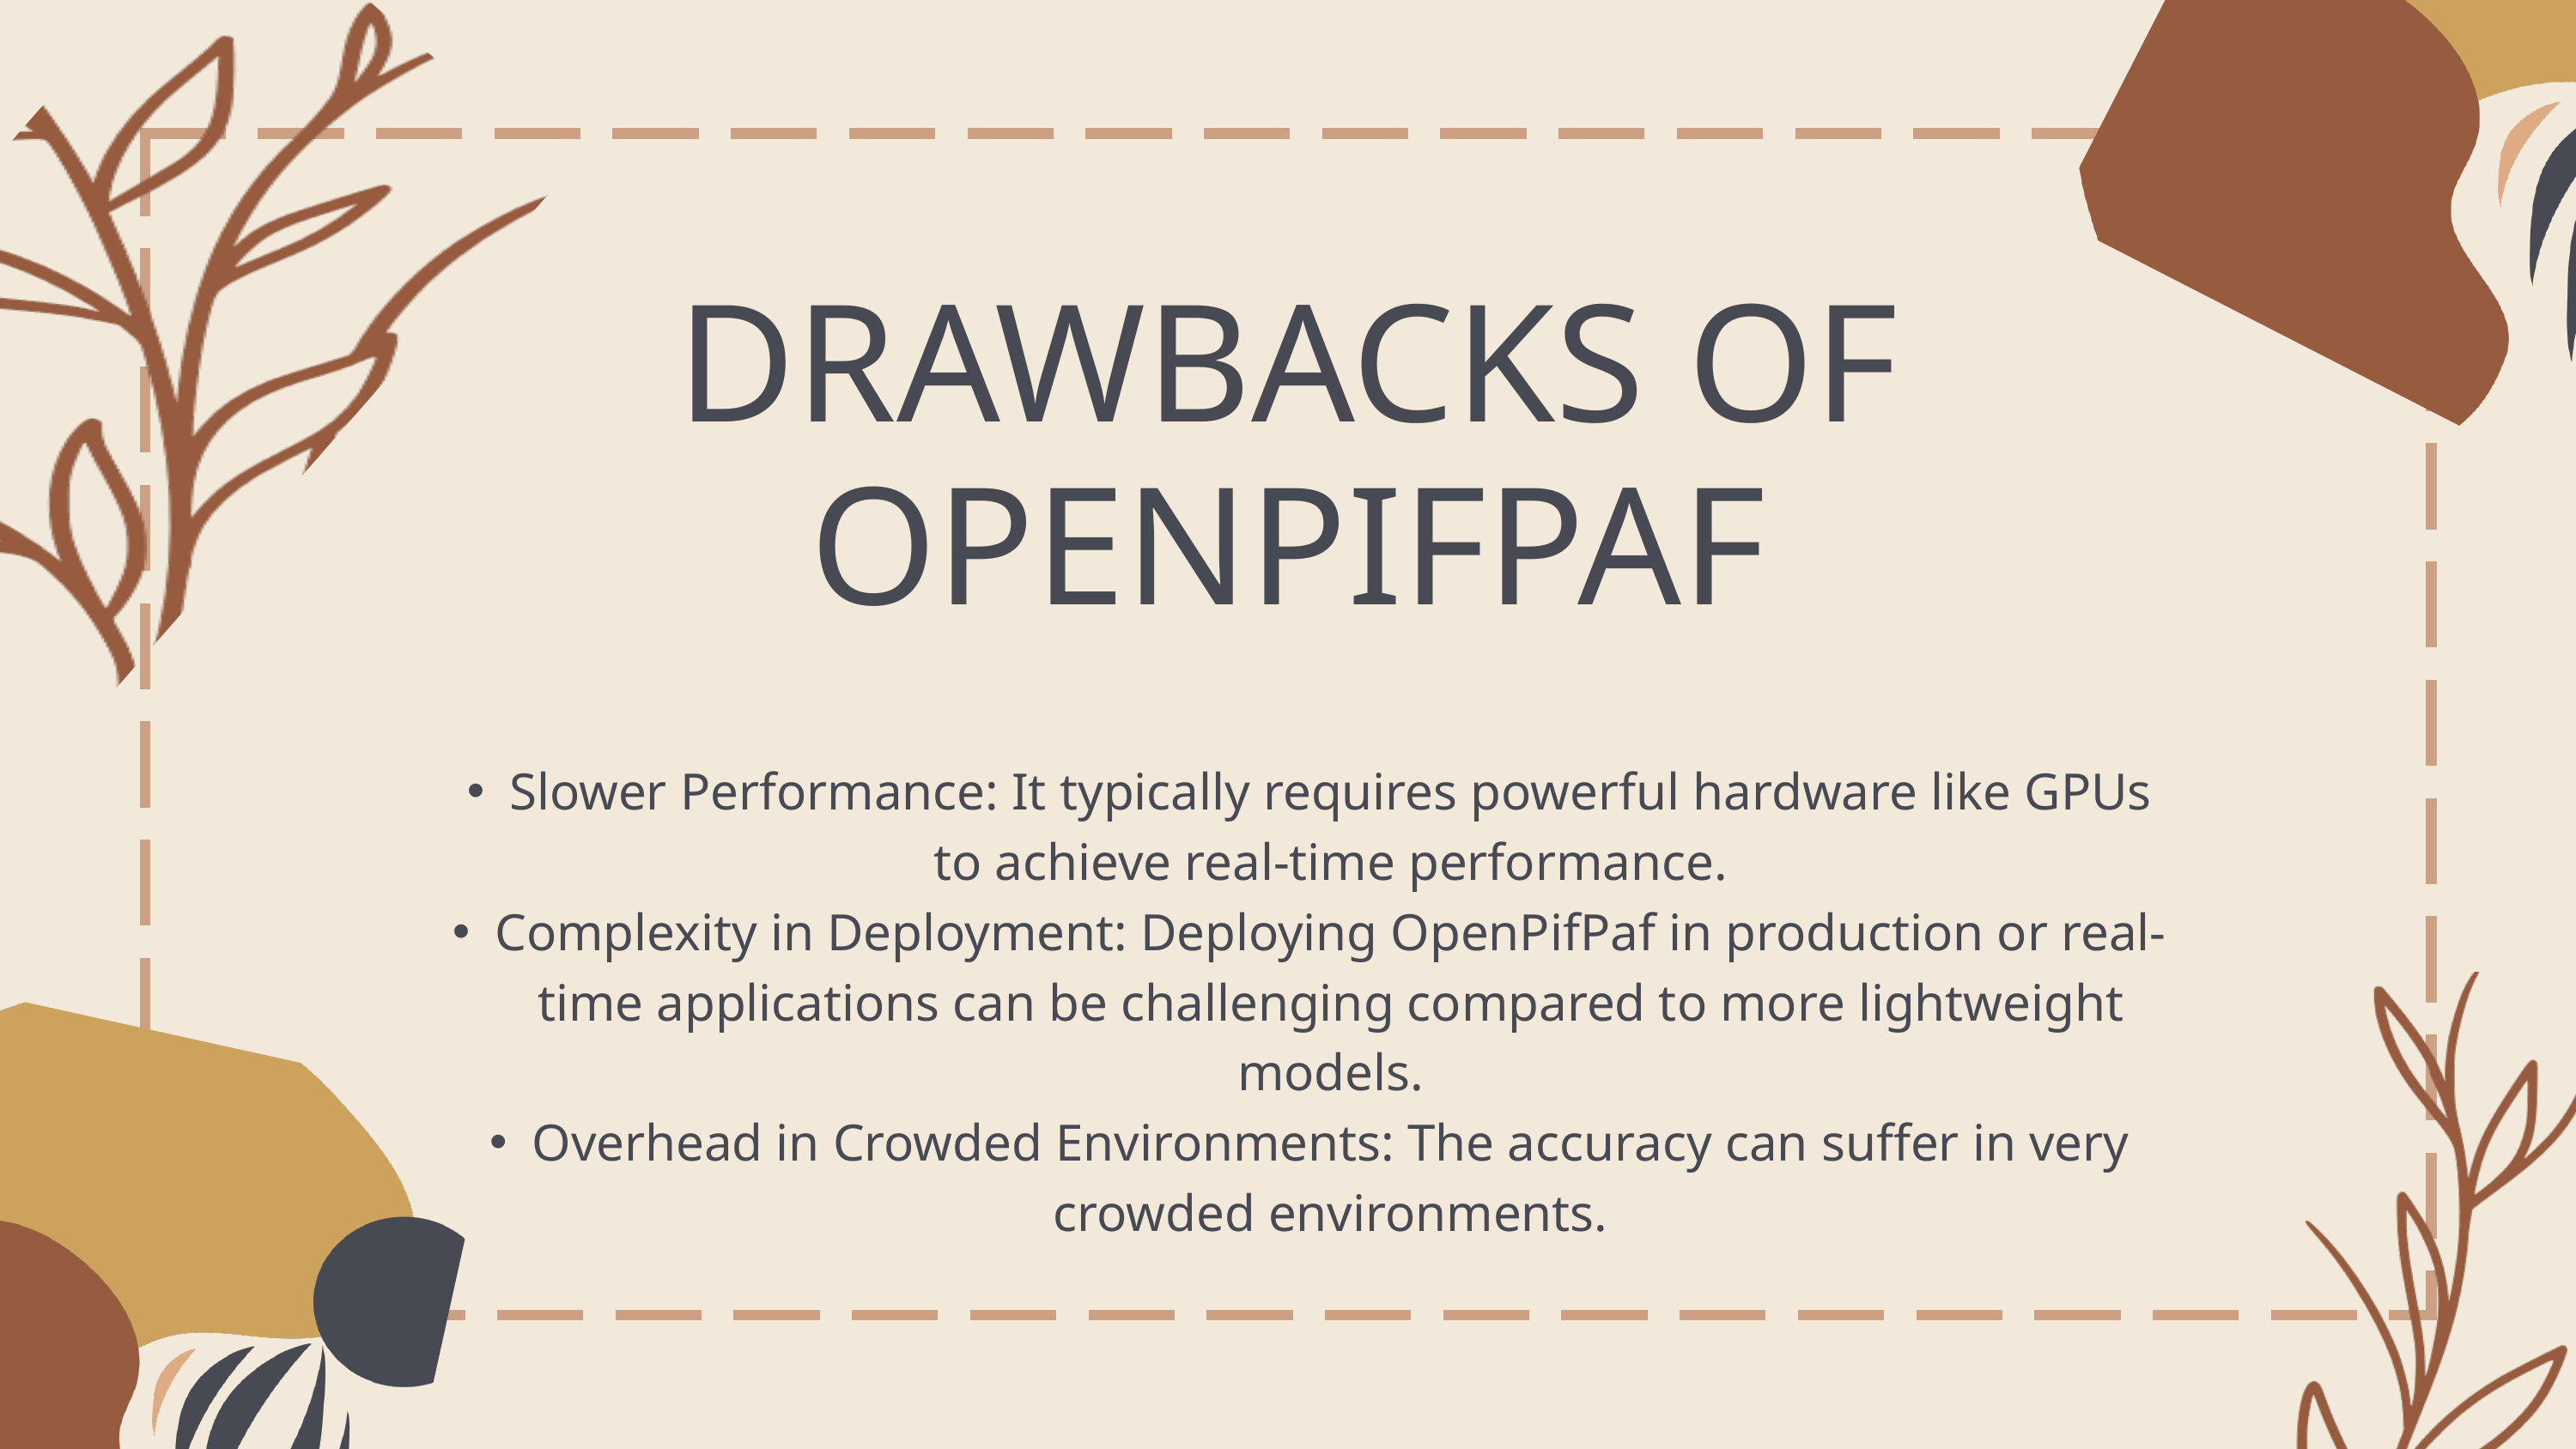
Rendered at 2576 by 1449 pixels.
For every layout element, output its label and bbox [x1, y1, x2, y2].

text_box [144, 133, 2432, 1316]
text_box [0, 996, 447, 1449]
text_box [2276, 969, 2576, 1449]
text_box [2098, 0, 2576, 486]
text_box [0, 0, 518, 760]
